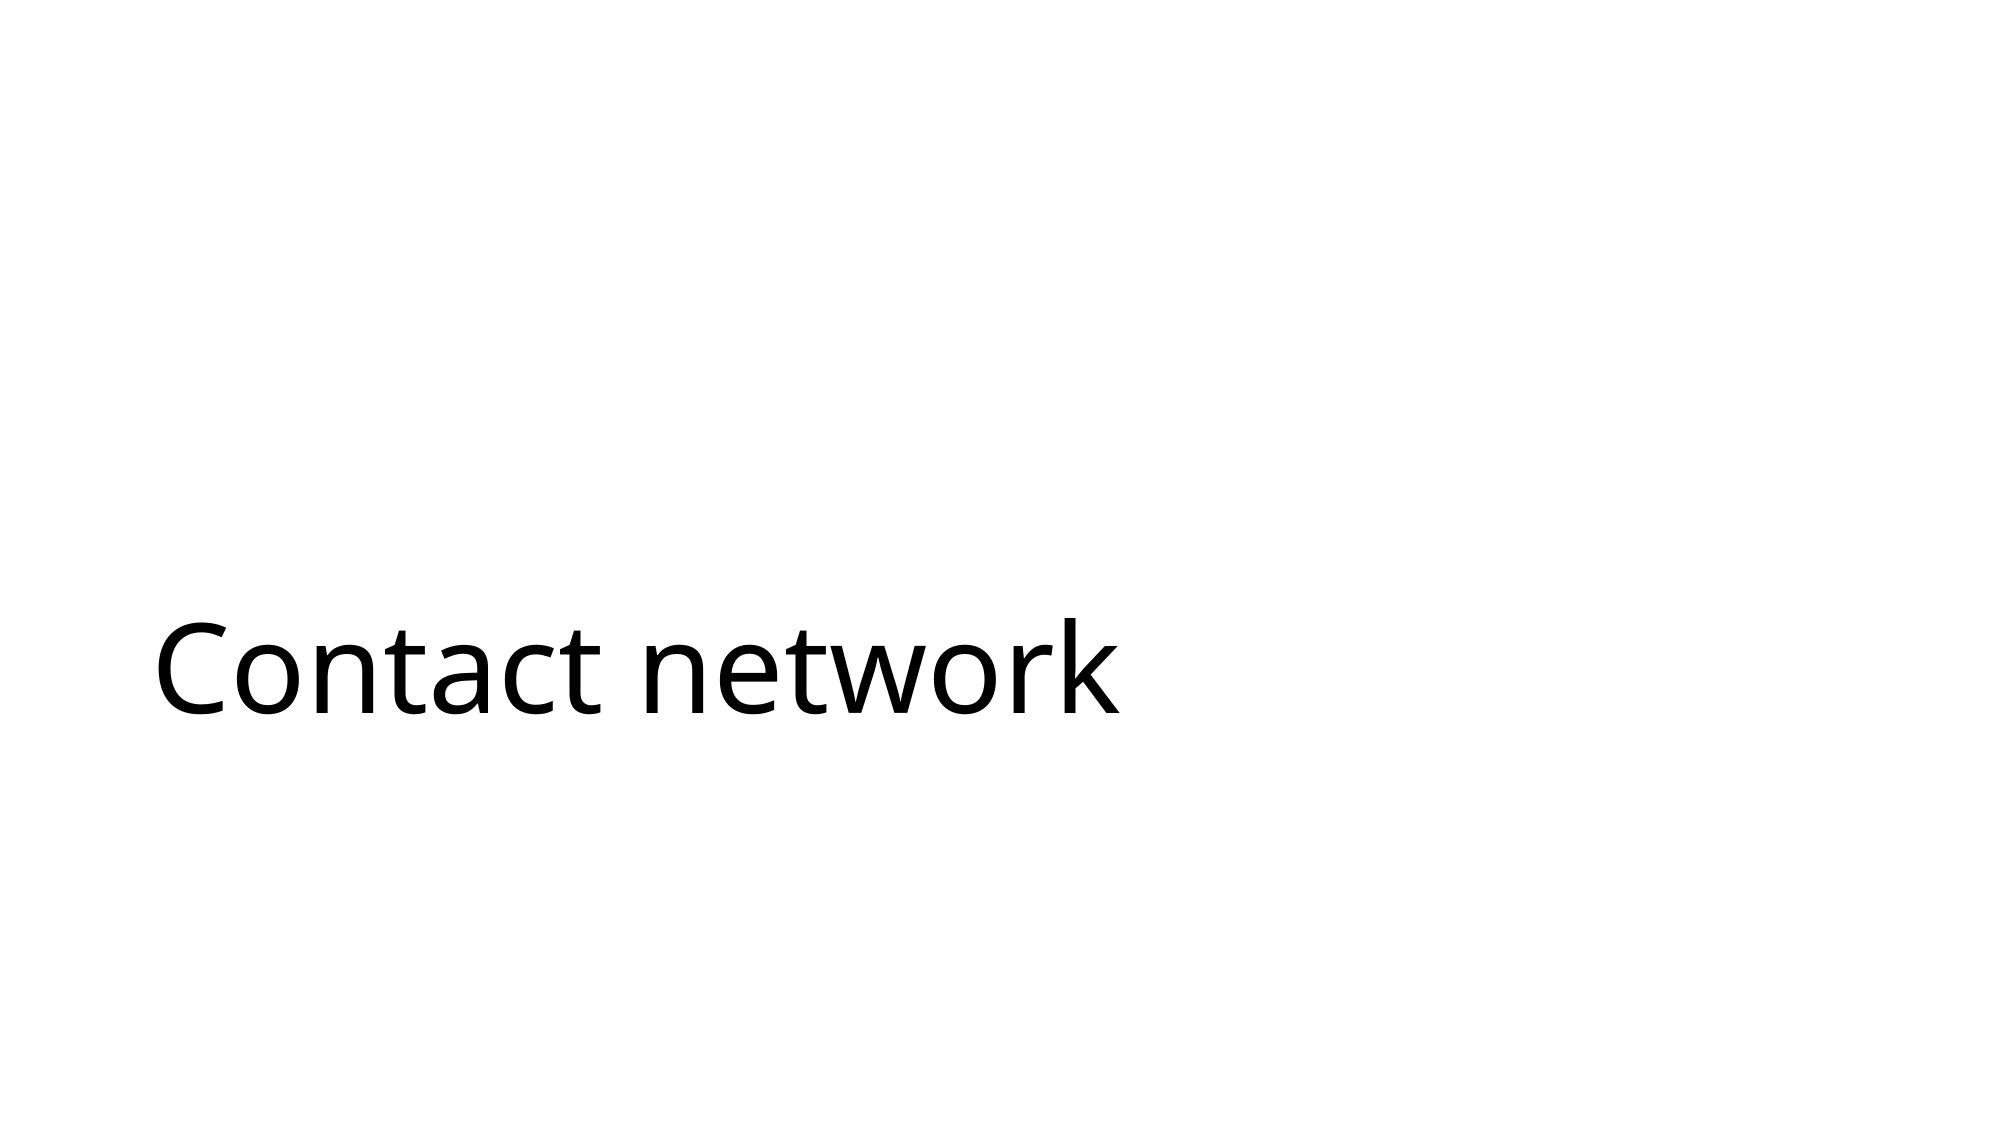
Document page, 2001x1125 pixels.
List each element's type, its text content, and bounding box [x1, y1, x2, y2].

title Contact network [136, 280, 1862, 749]
